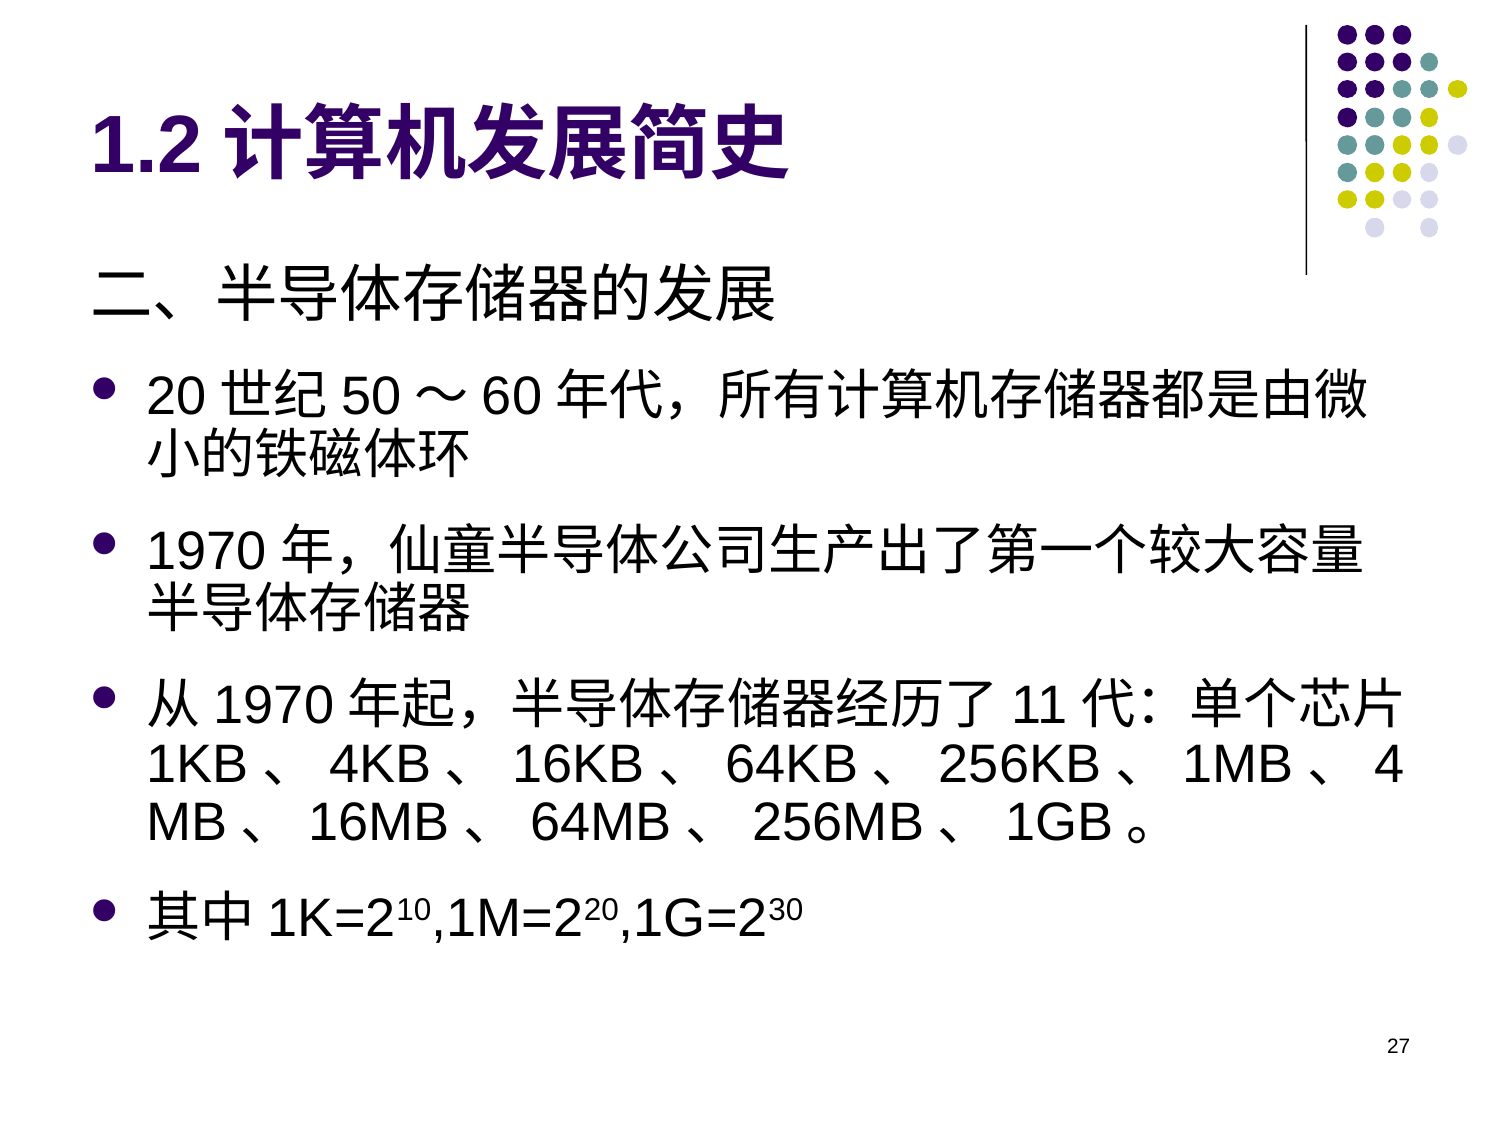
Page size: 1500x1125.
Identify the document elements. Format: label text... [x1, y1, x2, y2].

slide_number 27 [1074, 1024, 1426, 1101]
list 二、半导体存储器的发展 20世纪50～60年代，所有计算机存储器都是由微小的铁磁体环 1970年，仙童半导体公司生产出了第一个较大容量半导体存储器 从1970年起，半导体存储器经历了11代：单个芯片1KB、4KB、16KB、64KB、256KB、1MB、4MB、16MB、64MB、256MB、1GB。 其中1K=210,1M=220,1G=230 [75, 255, 1425, 1006]
title 1.2计算机发展简史 [75, 20, 1313, 197]
